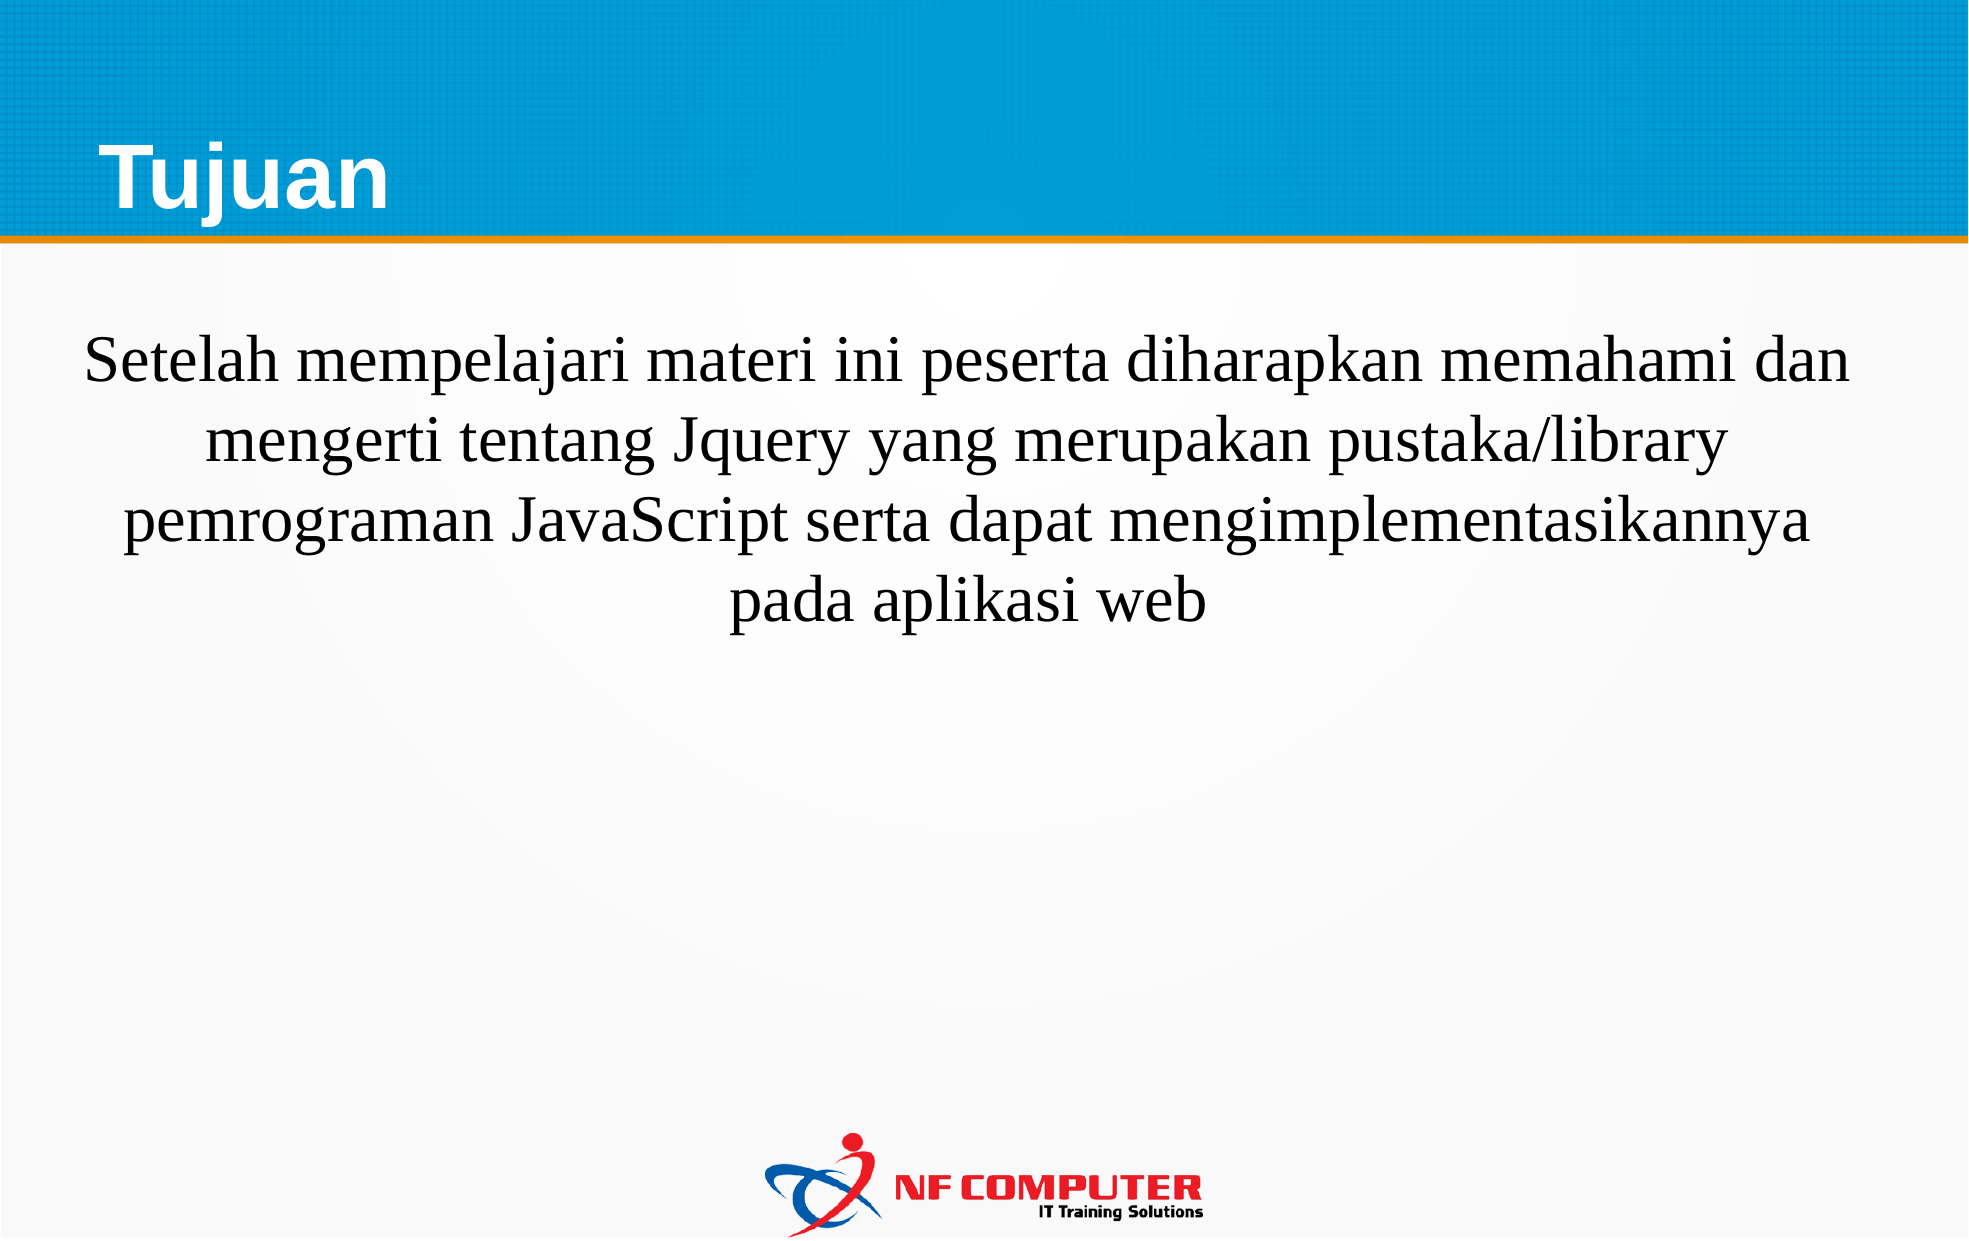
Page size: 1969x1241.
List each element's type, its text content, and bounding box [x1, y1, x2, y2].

picture [0, 236, 1969, 1241]
text_box Tujuan [98, 19, 1870, 227]
text_box Setelah mempelajari materi ini peserta diharapkan memahami dan mengerti tentang Jquery yang merupakan pustaka/library pemrograman JavaScript serta dapat mengimplementasikannya pada aplikasi web [60, 315, 1860, 1080]
